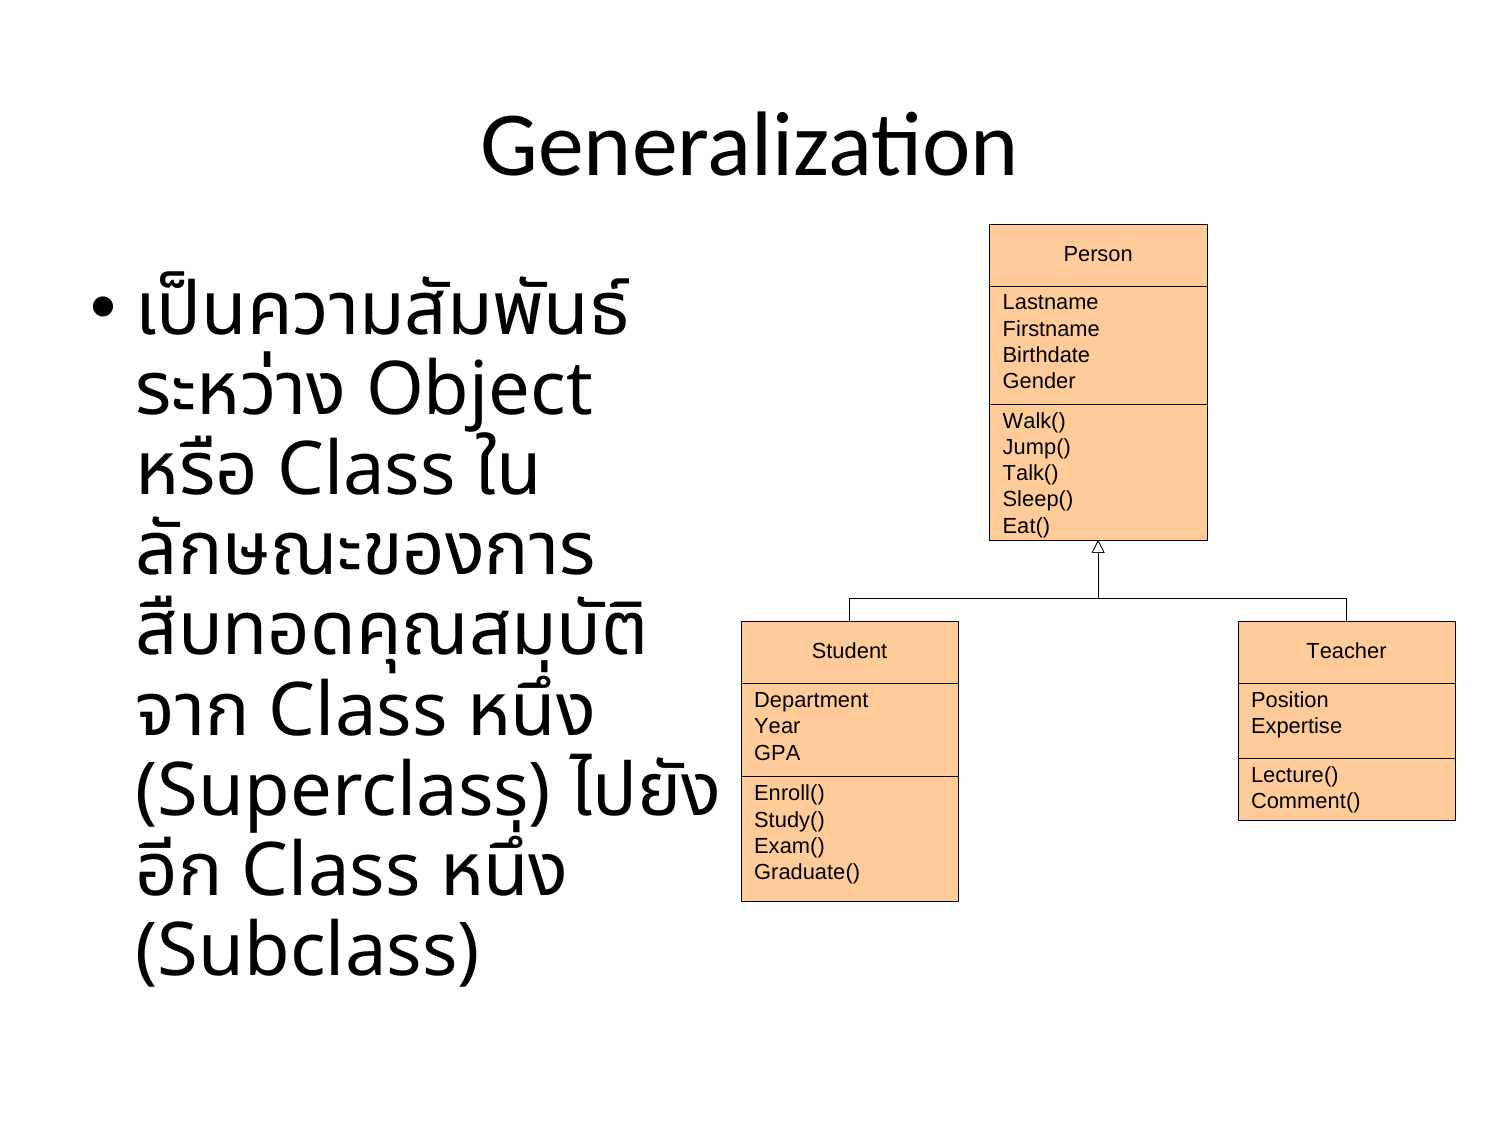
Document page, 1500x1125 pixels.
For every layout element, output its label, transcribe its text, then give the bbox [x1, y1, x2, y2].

list เป็นความสัมพันธ์ระหว่าง Object หรือ Class ในลักษณะของการสืบทอดคุณสมบัติจาก Class หนึ่ง (Superclass) ไปยังอีก Class หนึ่ง (Subclass) [75, 262, 750, 1005]
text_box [737, 220, 1459, 904]
title Generalization [75, 45, 1425, 233]
